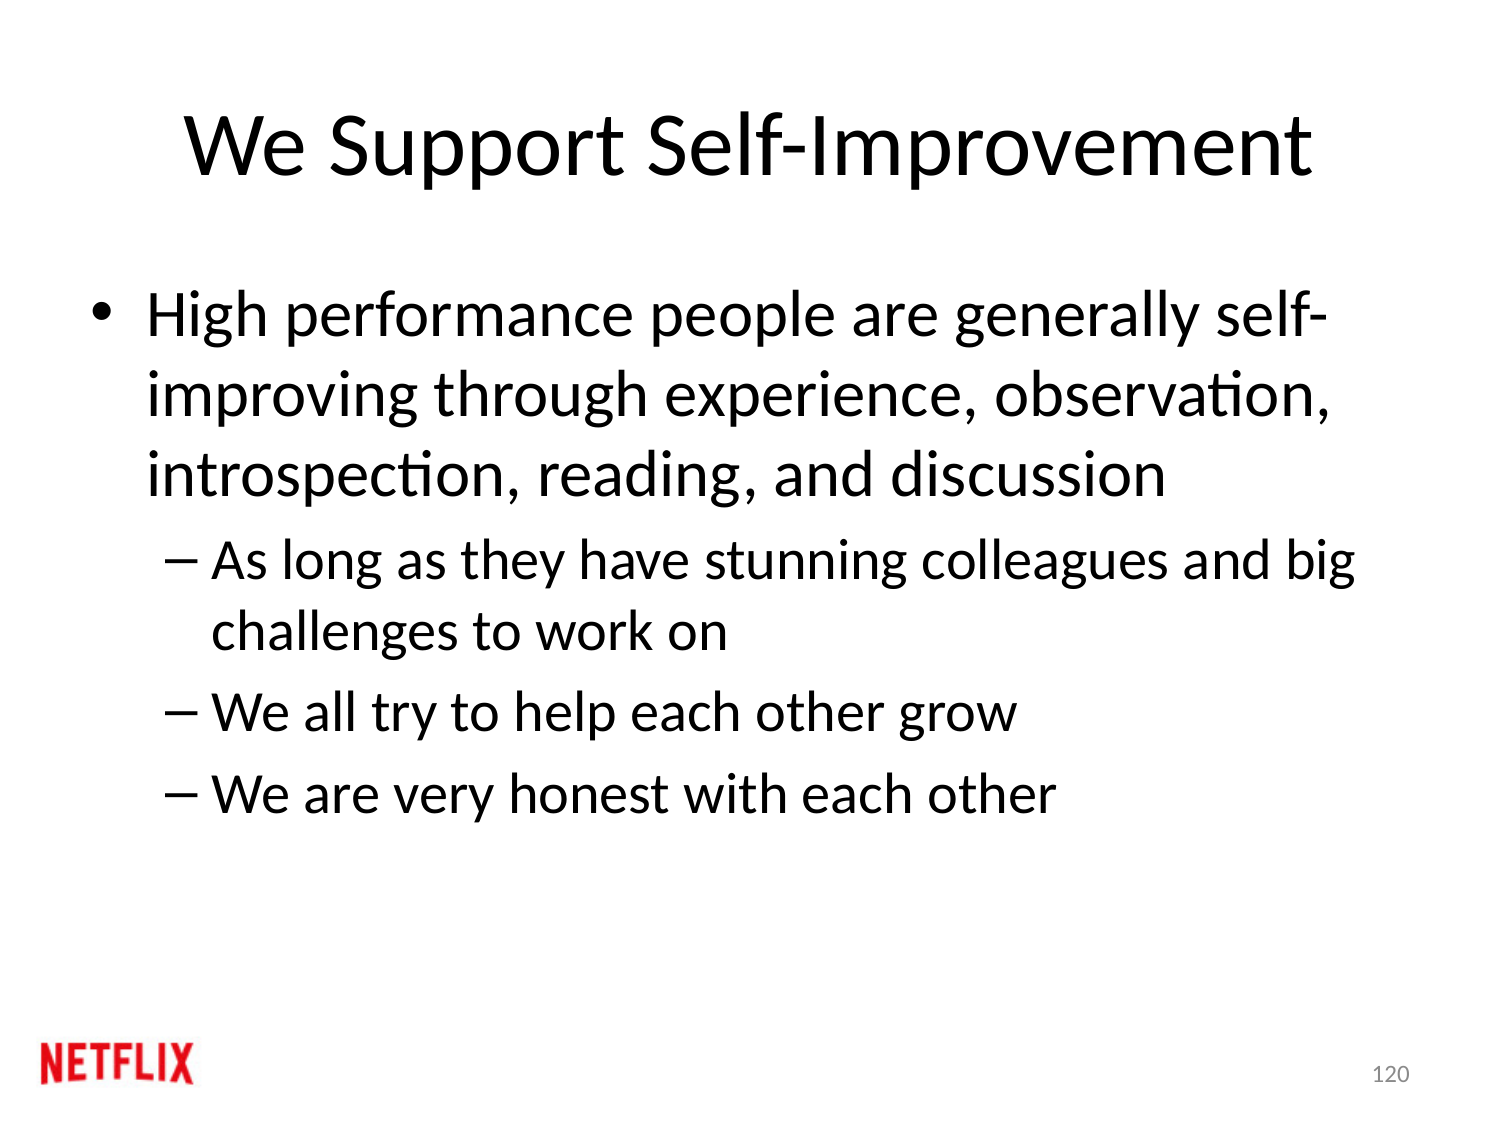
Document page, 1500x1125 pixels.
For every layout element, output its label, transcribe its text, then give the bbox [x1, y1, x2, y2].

picture [24, 1024, 211, 1104]
list High performance people are generally self-improving through experience, observation, introspection, reading, and discussion As long as they have stunning colleagues and big challenges to work on We all try to help each other grow We are very honest with each other [75, 262, 1425, 1005]
slide_number 120 [1074, 1042, 1425, 1103]
title We Support Self-Improvement [75, 45, 1425, 233]
